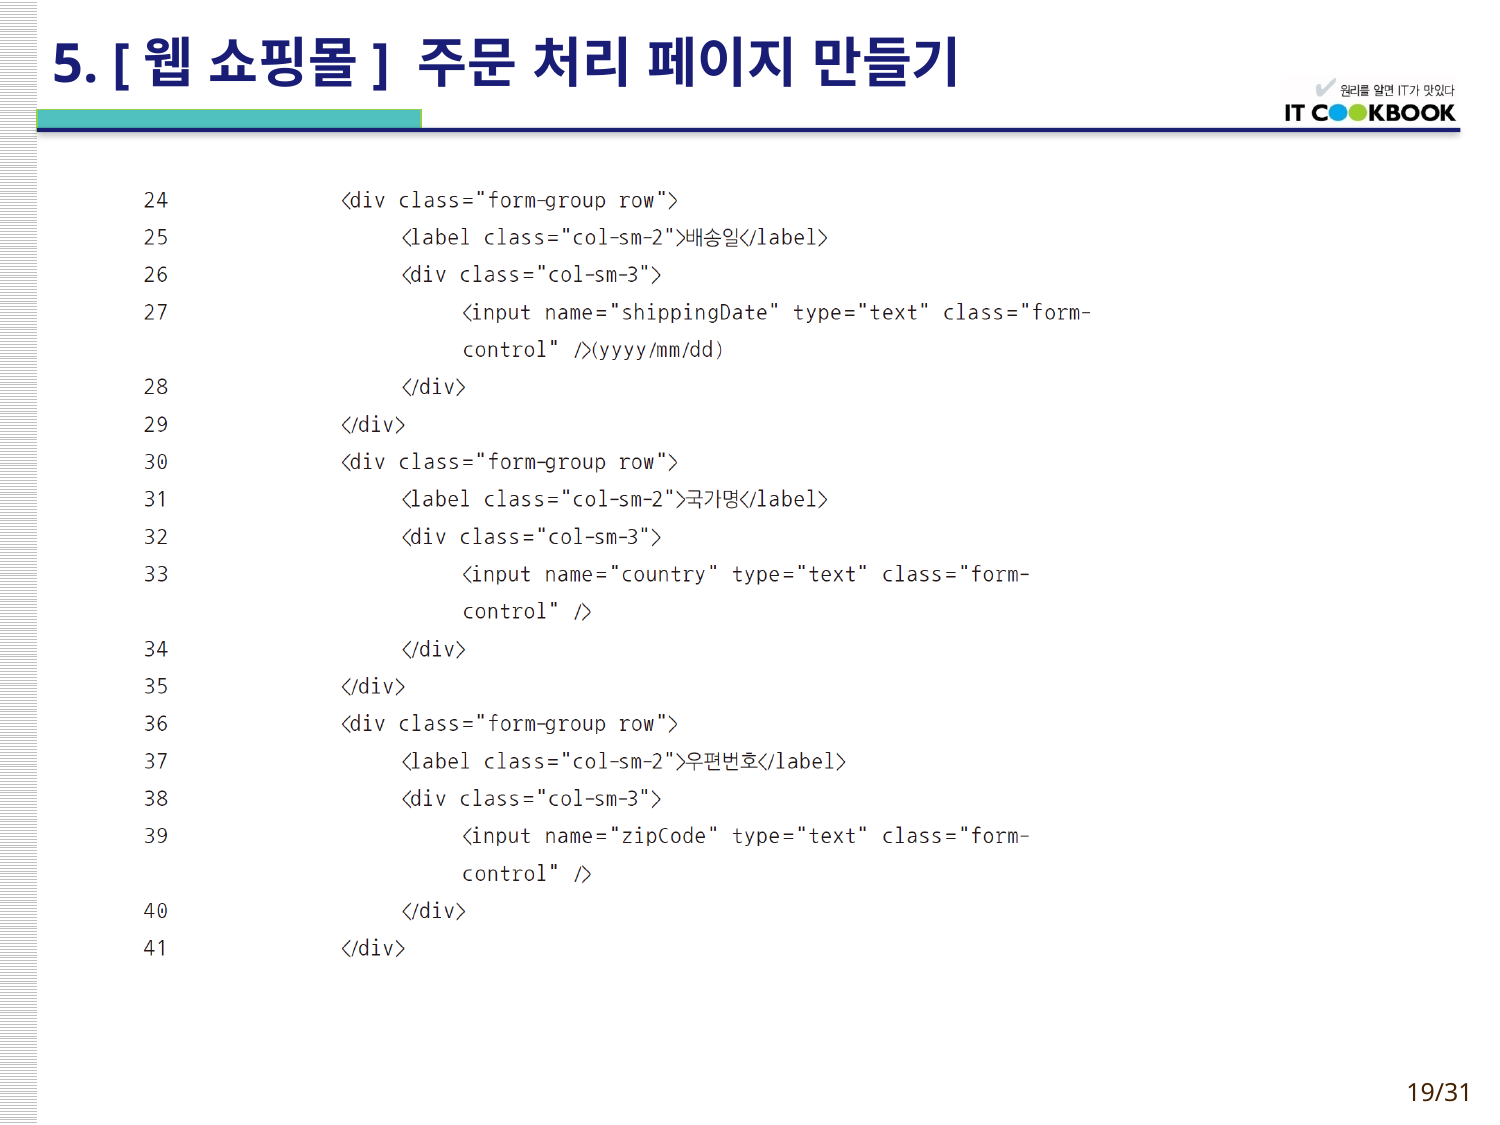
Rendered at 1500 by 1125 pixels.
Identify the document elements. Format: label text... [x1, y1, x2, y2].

picture [135, 184, 1113, 965]
picture [1281, 75, 1459, 123]
title 5. [웹 쇼핑몰] 주문 처리 페이지 만들기 [37, 13, 1278, 109]
